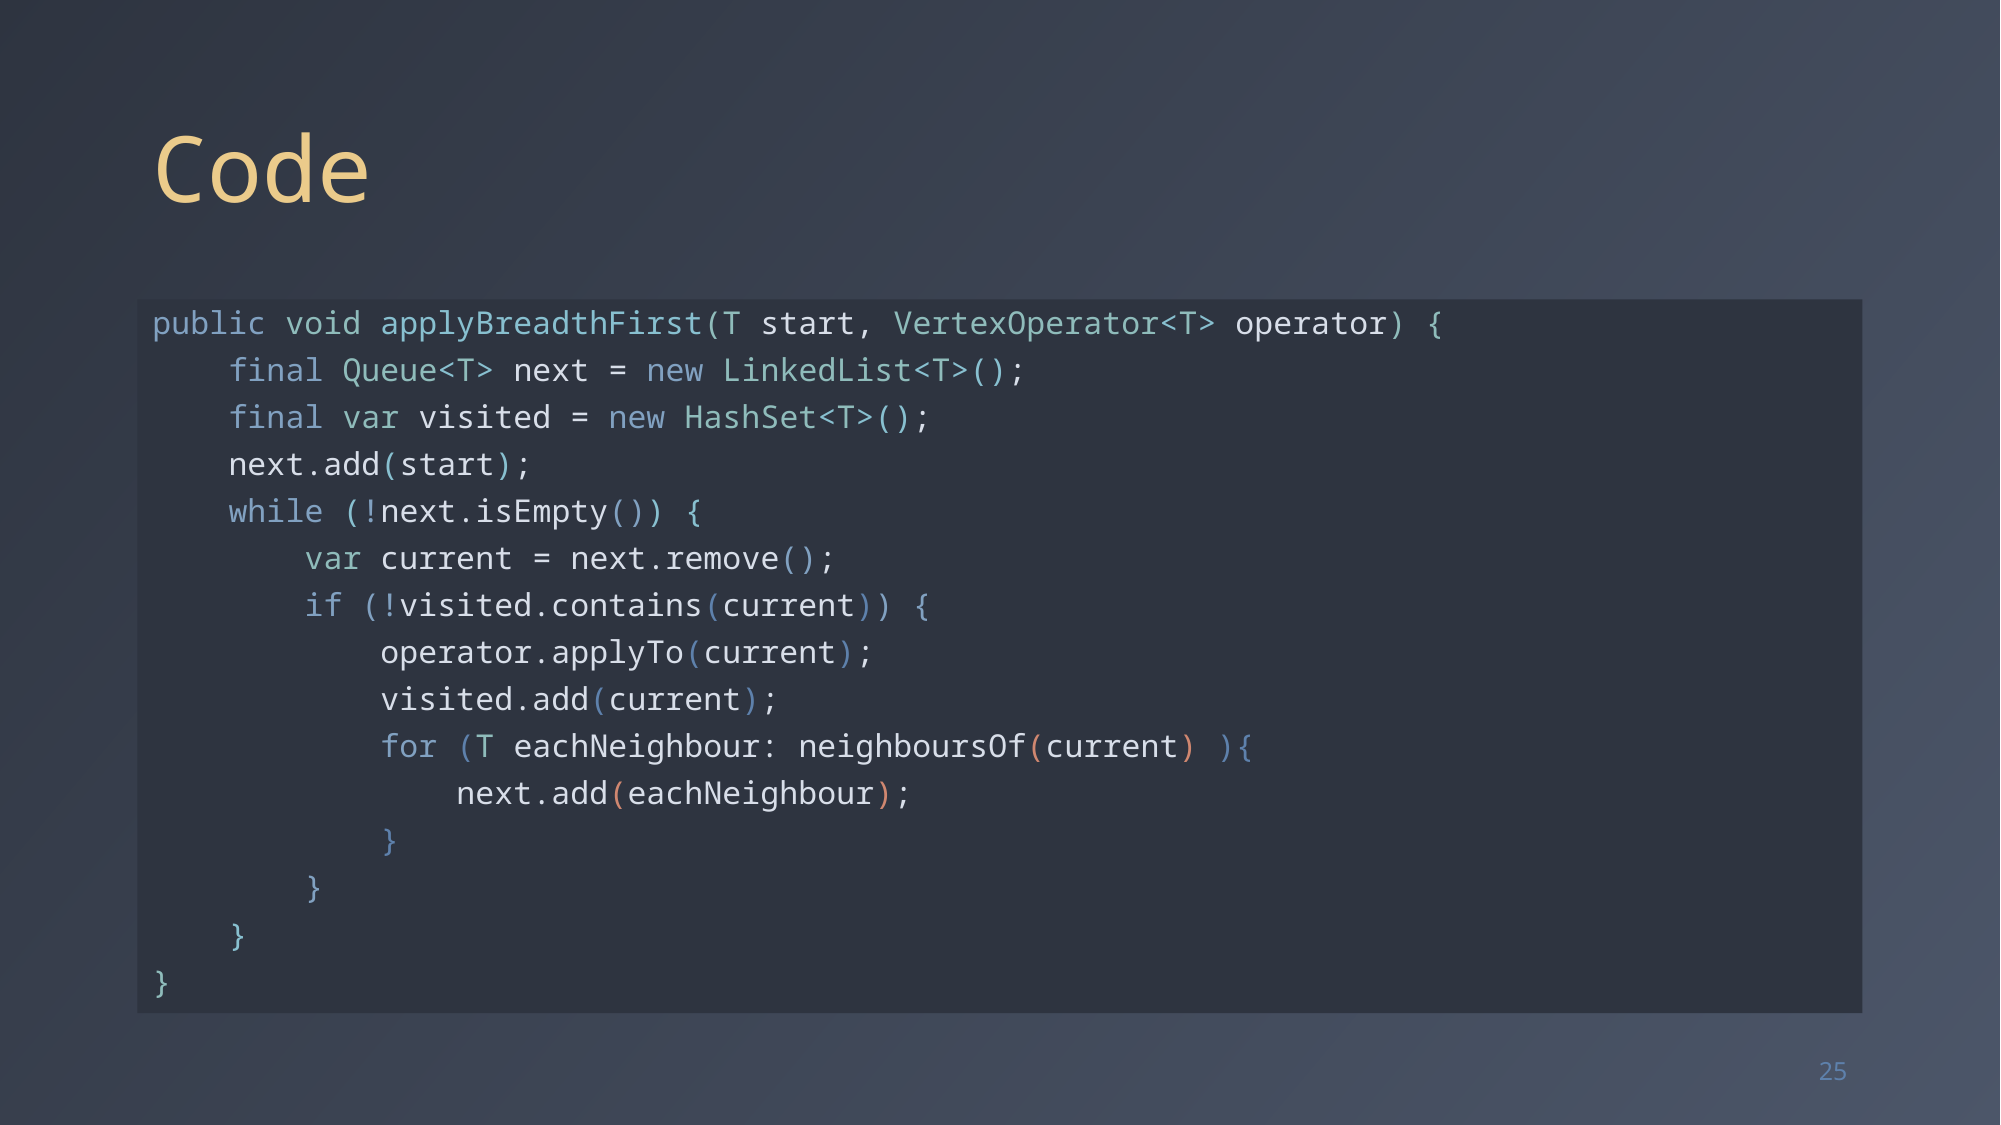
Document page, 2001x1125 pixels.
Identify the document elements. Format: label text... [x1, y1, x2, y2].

list public void applyBreadthFirst(T start, VertexOperator<T> operator) { final Queue<T> next = new LinkedList<T>(); final var visited = new HashSet<T>(); next.add(start); while (!next.isEmpty()) { var current = next.remove(); if (!visited.contains(current)) { operator.applyTo(current); visited.add(current); for (T eachNeighbour: neighboursOf(current) ){ next.add(eachNeighbour); } } } } [137, 299, 1863, 1014]
title Code [137, 26, 1863, 230]
slide_number 25 [1738, 1042, 1863, 1103]
